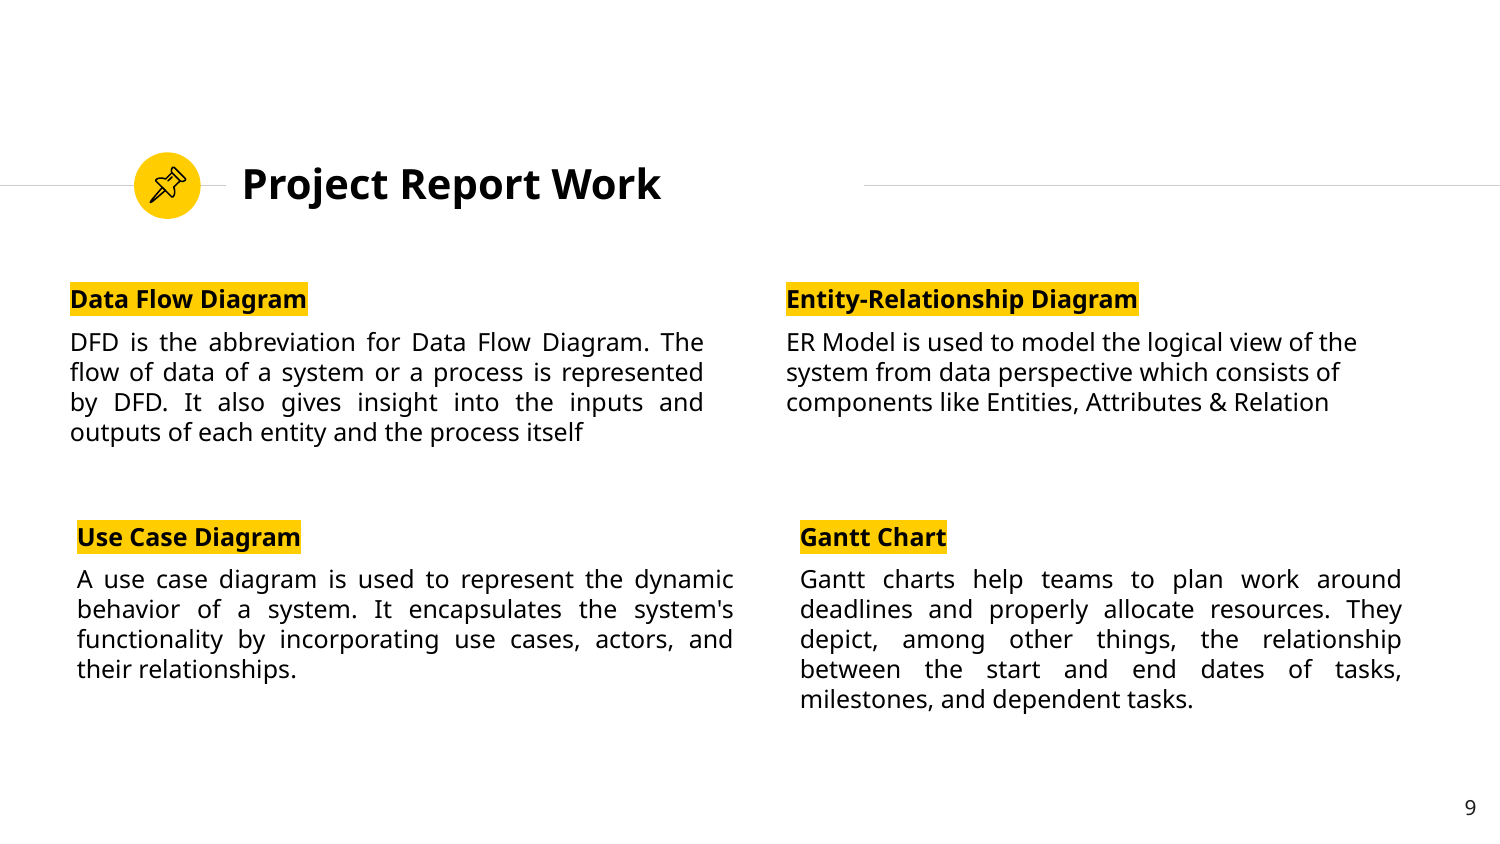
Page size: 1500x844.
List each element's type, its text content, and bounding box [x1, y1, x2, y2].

list Entity-Relationship Diagram ER Model is used to model the logical view of the system from data perspective which consists of components like Entities, Attributes & Relation [771, 268, 1419, 468]
slide_number 9 [1401, 779, 1492, 844]
list Data Flow Diagram DFD is the abbreviation for Data Flow Diagram. The flow of data of a system or a process is represented by DFD. It also gives insight into the inputs and outputs of each entity and the process itself [54, 268, 721, 468]
list Use Case Diagram A use case diagram is used to represent the dynamic behavior of a system. It encapsulates the system's functionality by incorporating use cases, actors, and their relationships. [61, 506, 750, 706]
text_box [150, 166, 186, 203]
list Gantt Chart Gantt charts help teams to plan work around deadlines and properly allocate resources. They depict, among other things, the relationship between the start and end dates of tasks, milestones, and dependent tasks. [784, 506, 1419, 706]
title Project Report Work [226, 146, 863, 219]
